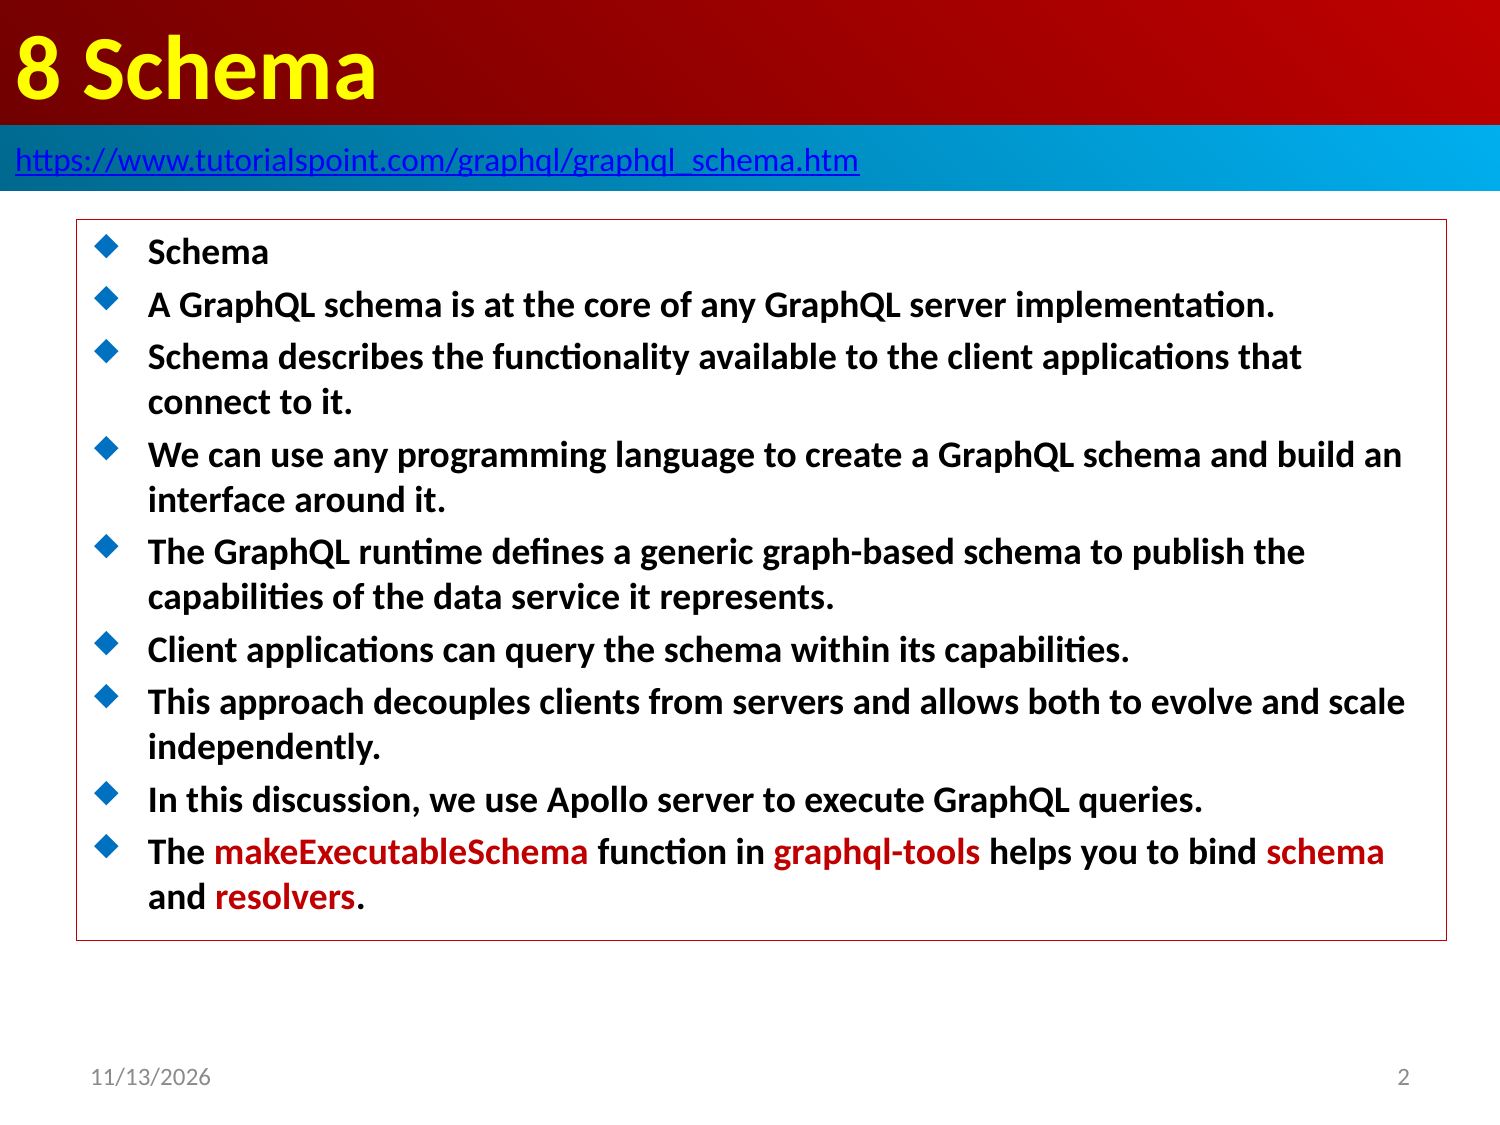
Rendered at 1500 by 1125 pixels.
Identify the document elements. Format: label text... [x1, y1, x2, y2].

text_box https://www.tutorialspoint.com/graphql/graphql_schema.htm [0, 125, 1500, 191]
title 8 Schema [0, 0, 1500, 125]
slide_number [75, 1042, 425, 1109]
slide_number 2 [1074, 1042, 1425, 1109]
subtitle Schema A GraphQL schema is at the core of any GraphQL server implementation. Schema describes the functionality available to the client applications that connect to it. We can use any programming language to create a GraphQL schema and build an interface around it. The GraphQL runtime defines a generic graph-based schema to publish the capabilities of the data service it represents. Client applications can query the schema within its capabilities. This approach decouples clients from servers and allows both to evolve and scale independently. In this discussion, we use Apollo server to execute GraphQL queries. The makeExecutableSchema function in graphql-tools helps you to bind schema and resolvers. [76, 219, 1447, 941]
